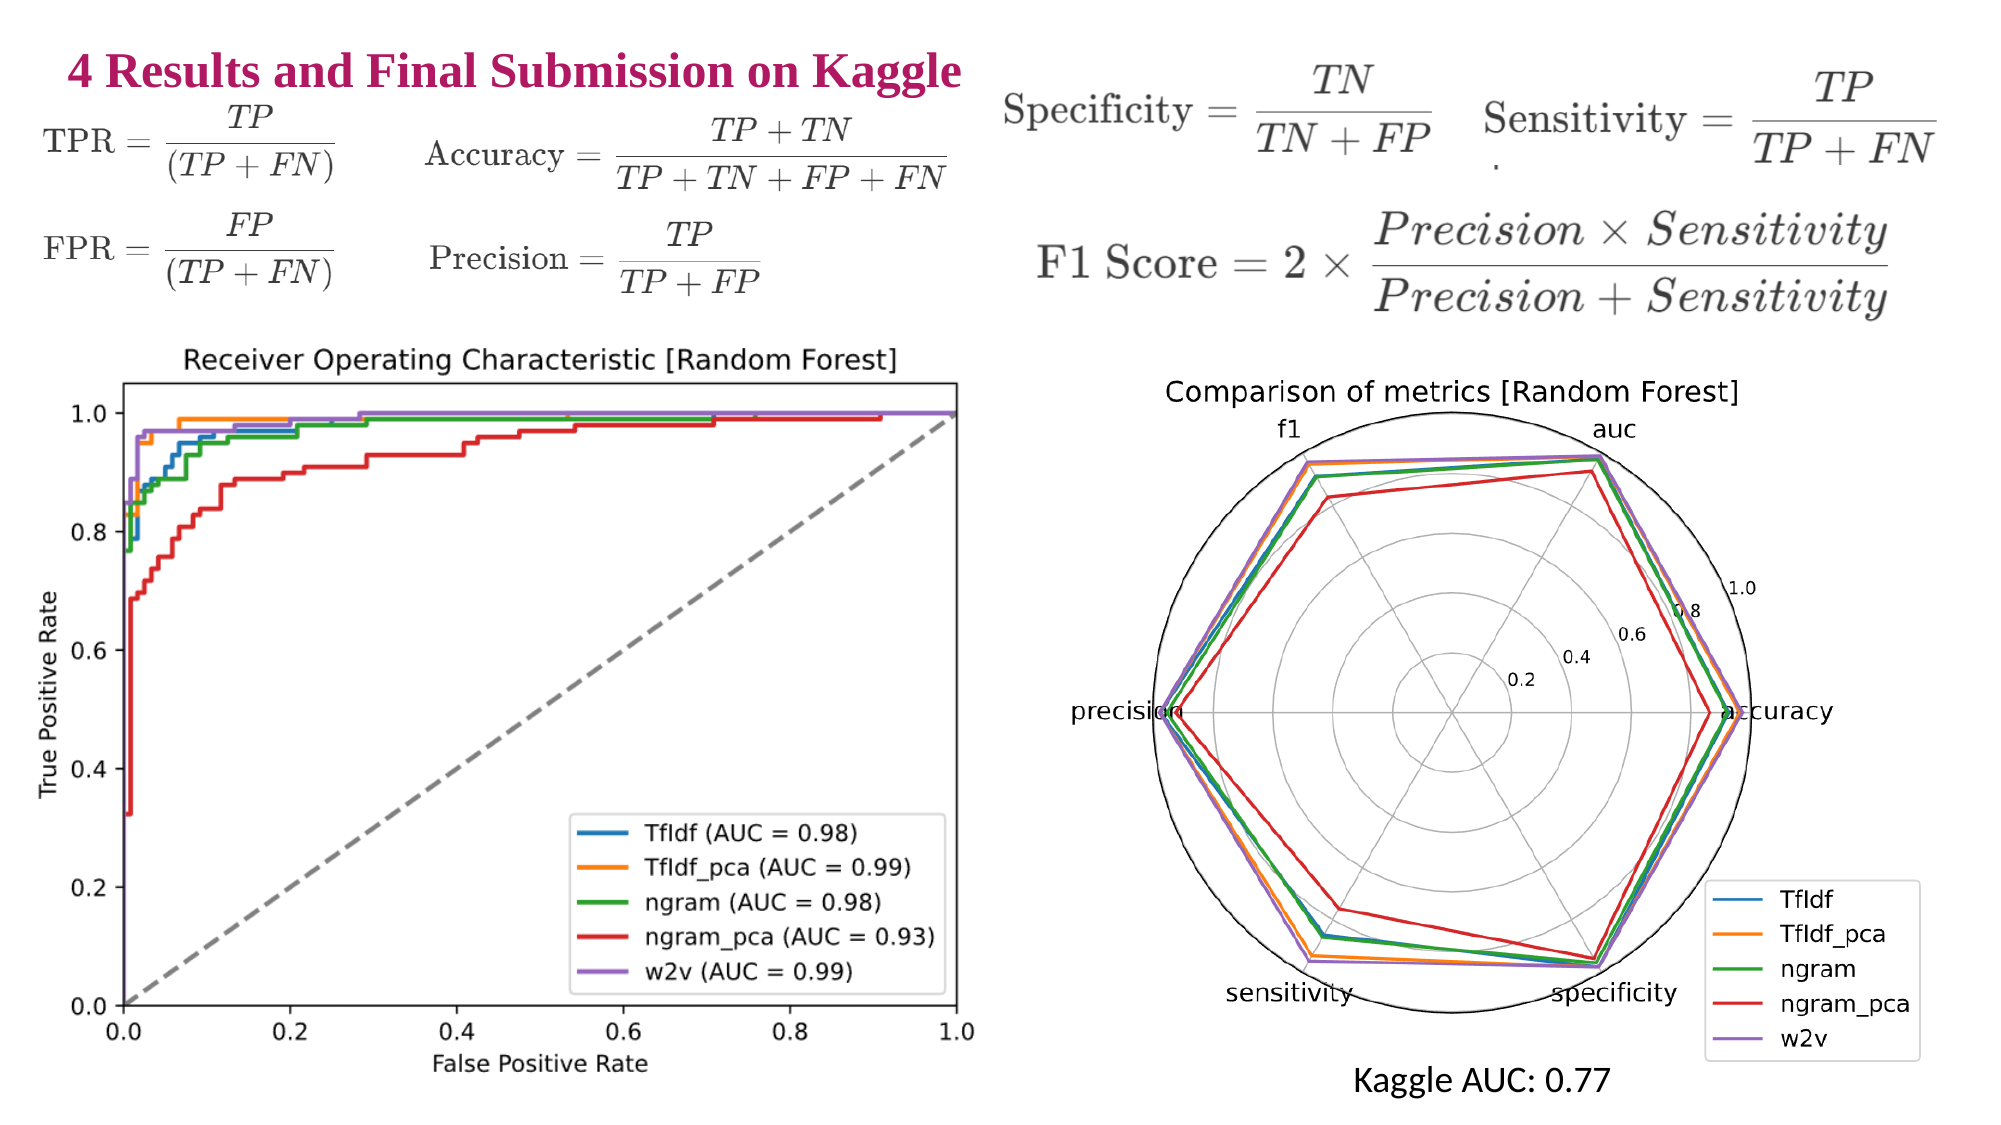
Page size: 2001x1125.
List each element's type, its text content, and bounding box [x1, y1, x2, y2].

picture [0, 348, 1003, 1096]
picture [1057, 348, 1935, 1079]
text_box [0, 29, 1964, 348]
text_box Kaggle AUC: 0.77 [1338, 1079, 1654, 1108]
